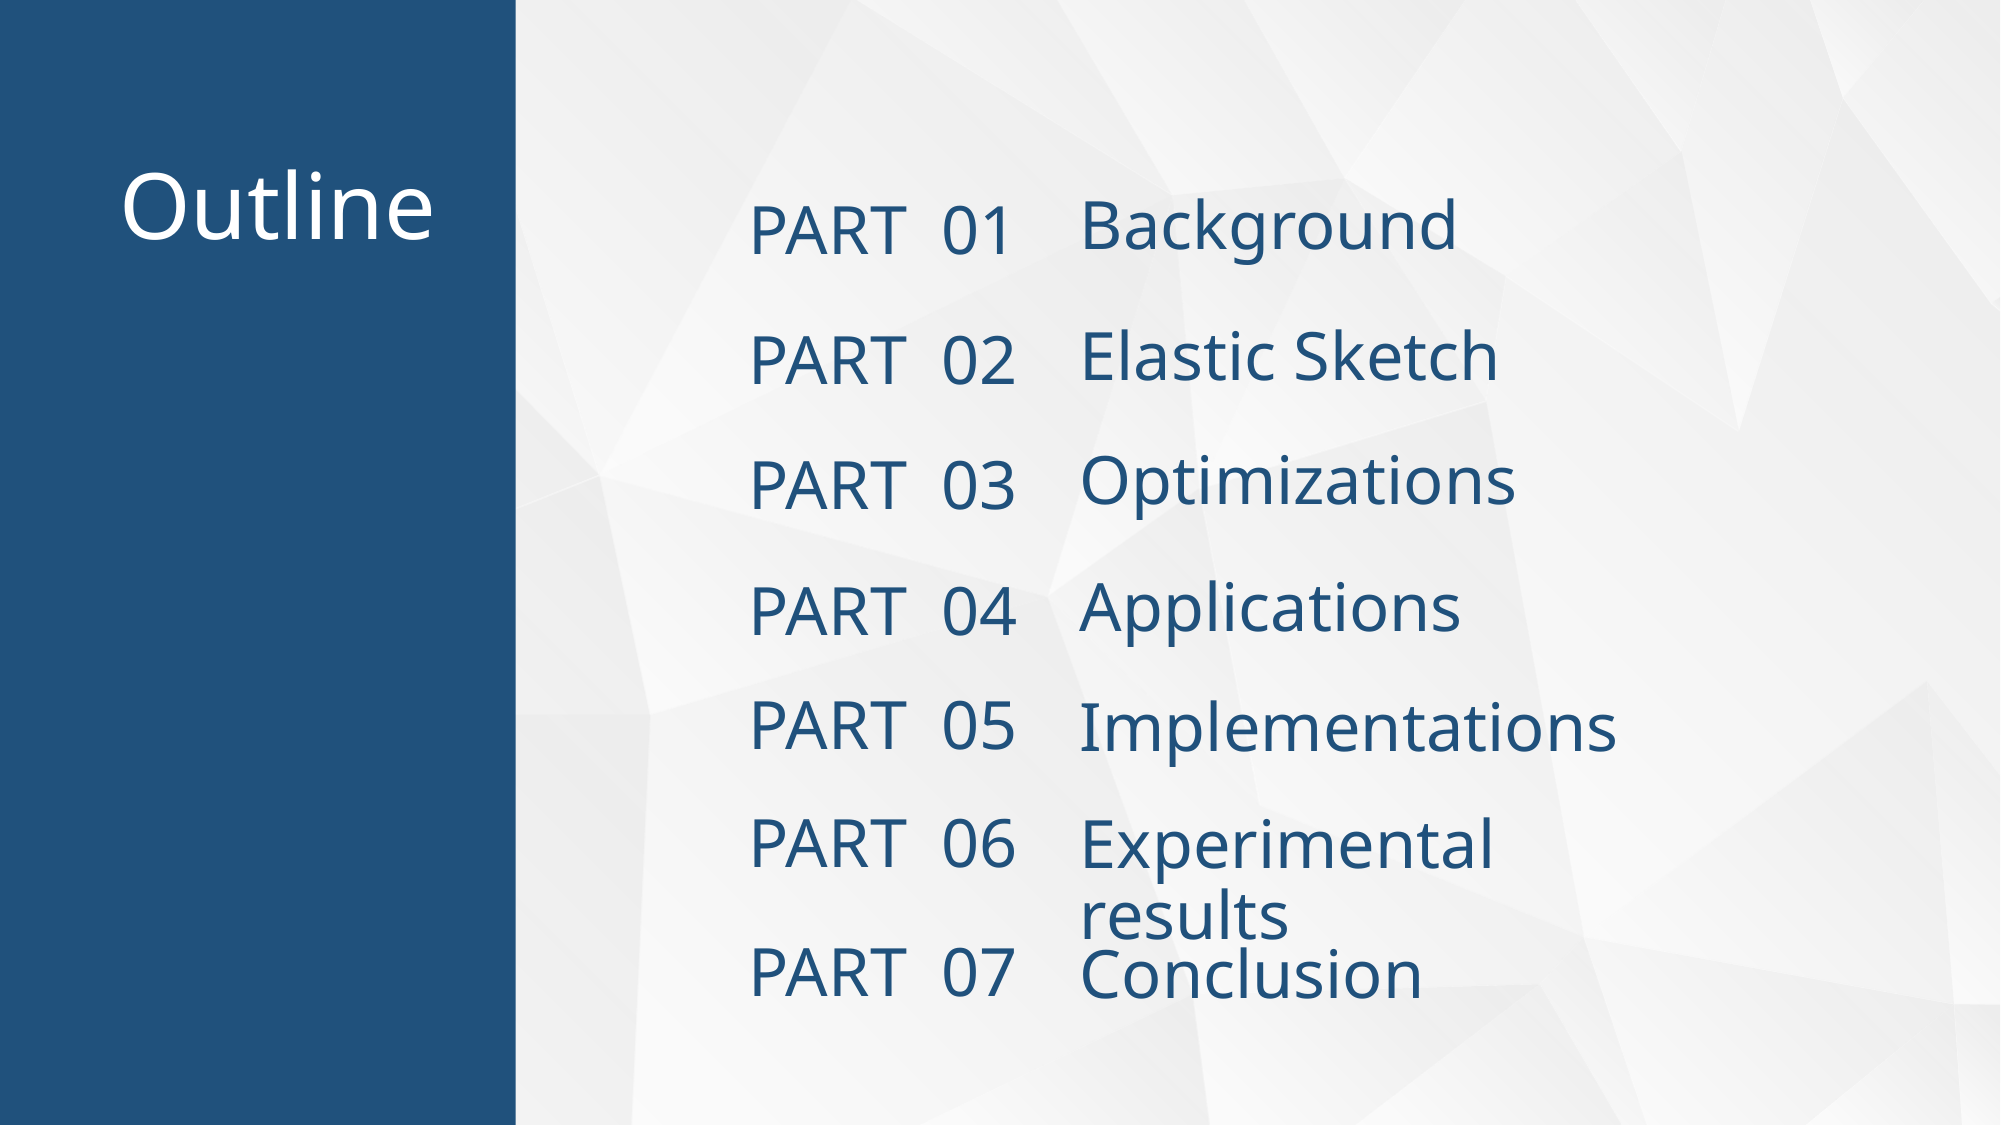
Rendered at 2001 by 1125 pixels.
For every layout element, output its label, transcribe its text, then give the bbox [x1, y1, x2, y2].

list PART 06 [734, 802, 1101, 885]
list Conclusion [1064, 933, 1597, 1016]
list Implementations [1064, 686, 1656, 769]
list Elastic Sketch [1064, 315, 1792, 399]
list Experimental results [1064, 803, 1739, 886]
list PART 03 [734, 444, 1101, 528]
list PART 05 [734, 684, 1101, 768]
list Background [1064, 184, 1644, 267]
list Applications [1064, 566, 1526, 650]
picture [516, 0, 2001, 1125]
list PART 07 [734, 931, 1101, 1014]
list Optimizations [1064, 440, 1762, 523]
list PART 04 [734, 570, 1101, 653]
list PART 01 [734, 189, 1101, 273]
list PART 02 [734, 319, 1101, 402]
text_box Outline [104, 140, 452, 266]
